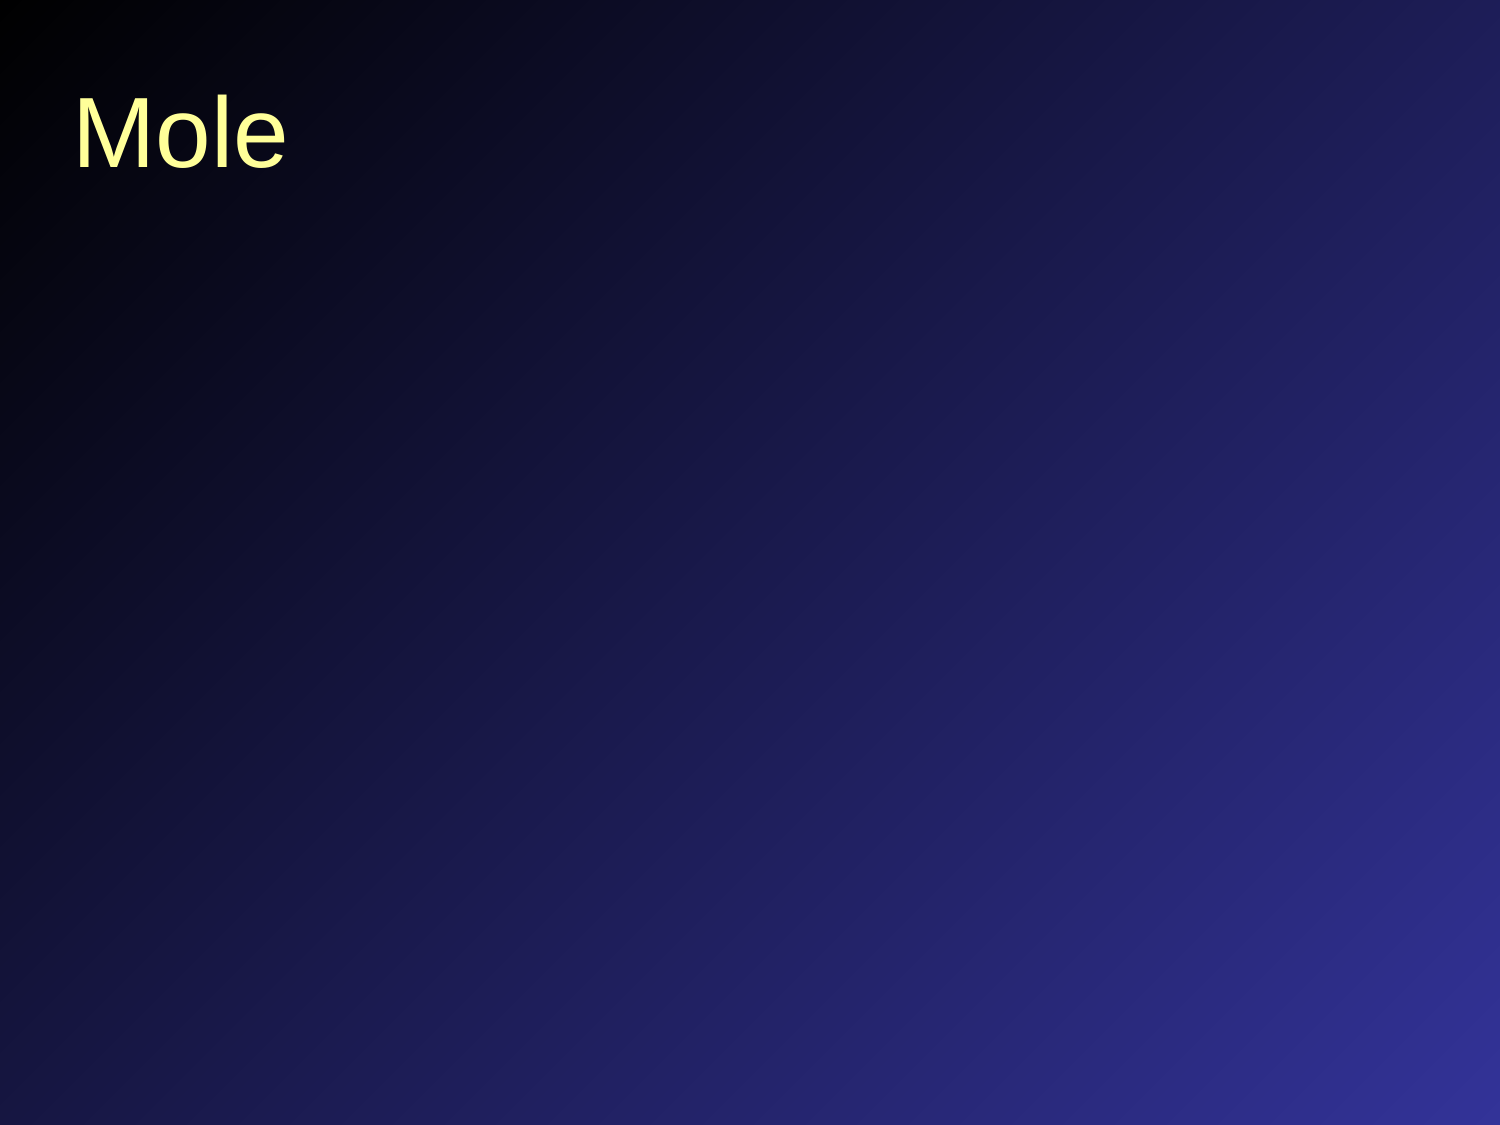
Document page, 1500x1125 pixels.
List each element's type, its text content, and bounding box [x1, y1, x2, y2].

title Mole [57, 59, 1440, 197]
